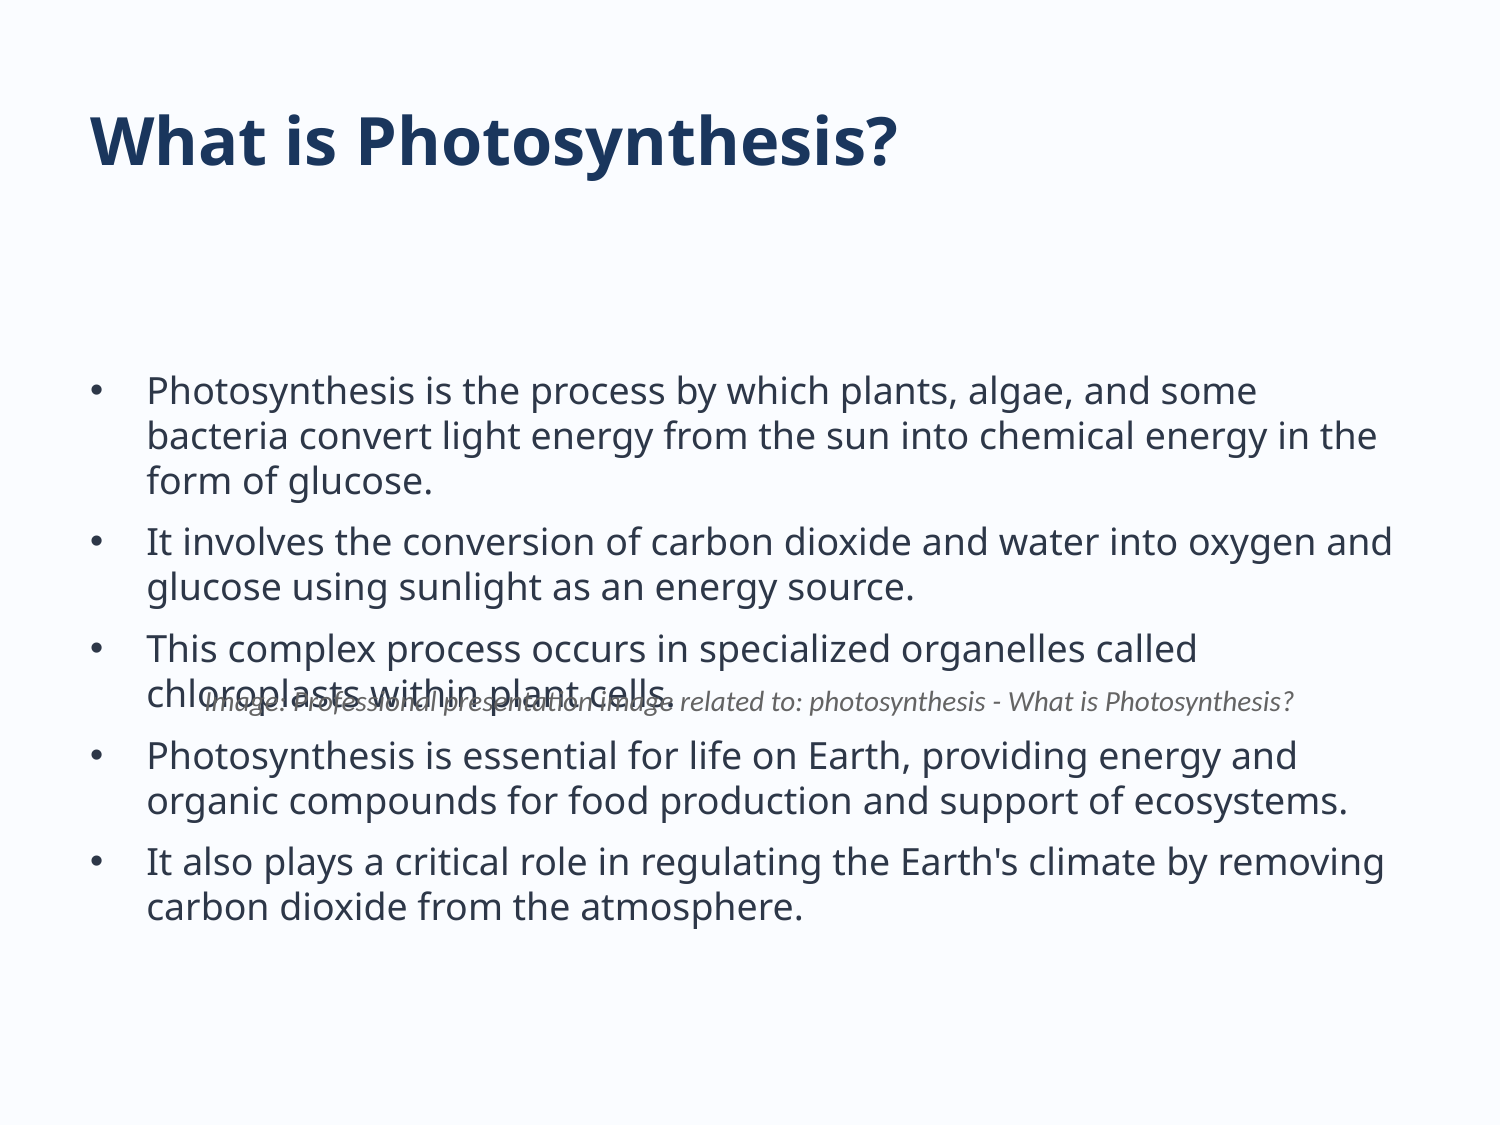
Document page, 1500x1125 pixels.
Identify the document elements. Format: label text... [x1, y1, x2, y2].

text_box Image: Professional presentation image related to: photosynthesis - What is Photosynthesis? [189, 674, 1311, 725]
title What is Photosynthesis? [75, 45, 1425, 233]
list Photosynthesis is the process by which plants, algae, and some bacteria convert light energy from the sun into chemical energy in the form of glucose. It involves the conversion of carbon dioxide and water into oxygen and glucose using sunlight as an energy source. This complex process occurs in specialized organelles called chloroplasts within plant cells. Photosynthesis is essential for life on Earth, providing energy and organic compounds for food production and support of ecosystems. It also plays a critical role in regulating the Earth's climate by removing carbon dioxide from the atmosphere. [75, 262, 1425, 1005]
